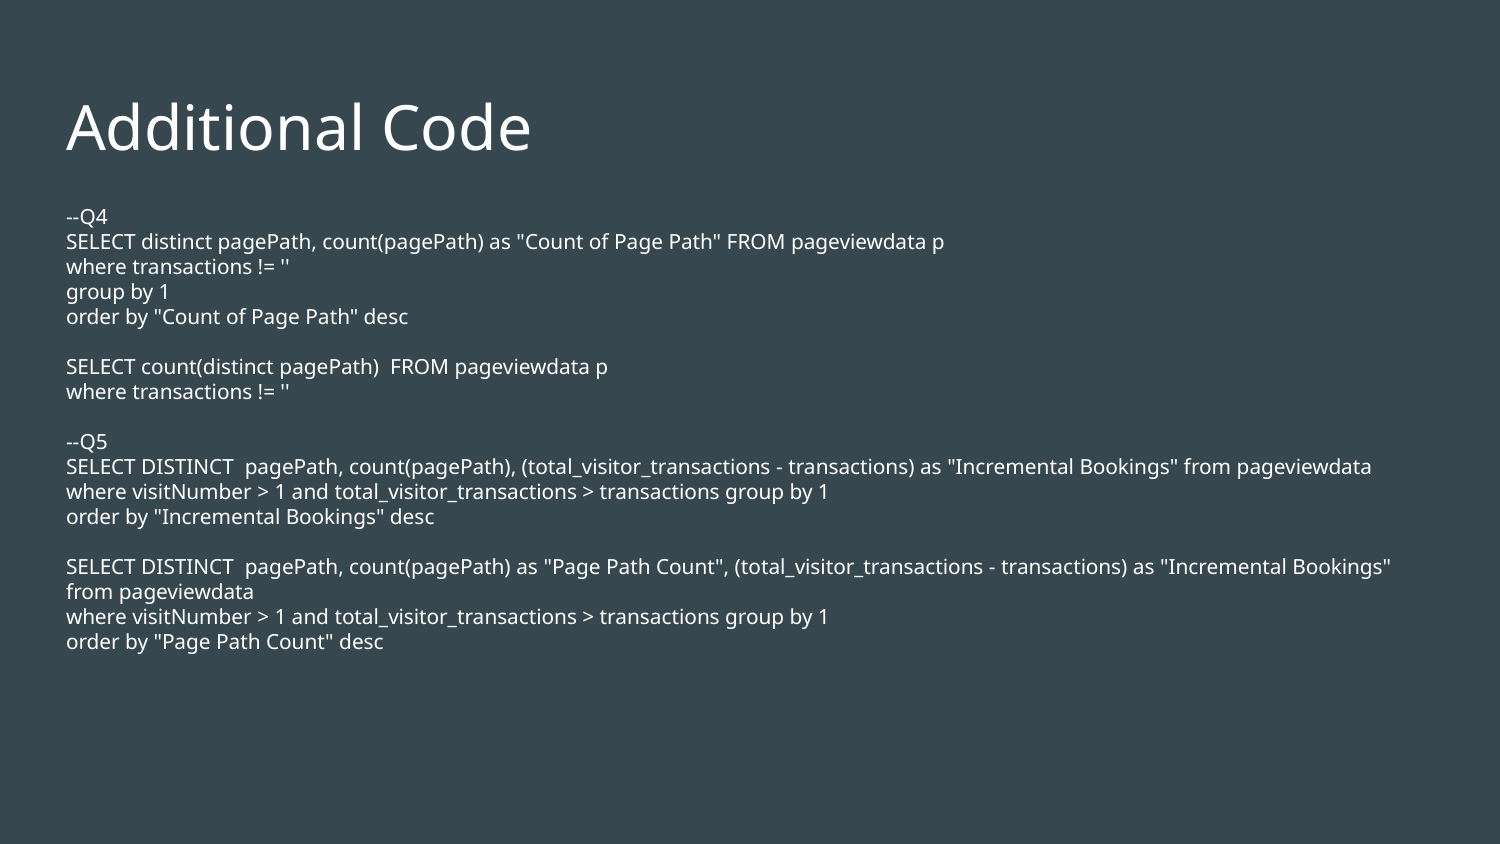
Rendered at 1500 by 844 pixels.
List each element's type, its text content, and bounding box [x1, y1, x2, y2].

list --Q4 SELECT distinct pagePath, count(pagePath) as "Count of Page Path" FROM pageviewdata p where transactions != '' group by 1 order by "Count of Page Path" desc SELECT count(distinct pagePath) FROM pageviewdata p where transactions != '' --Q5 SELECT DISTINCT pagePath, count(pagePath), (total_visitor_transactions - transactions) as "Incremental Bookings" from pageviewdata where visitNumber > 1 and total_visitor_transactions > transactions group by 1 order by "Incremental Bookings" desc SELECT DISTINCT pagePath, count(pagePath) as "Page Path Count", (total_visitor_transactions - transactions) as "Incremental Bookings" from pageviewdata where visitNumber > 1 and total_visitor_transactions > transactions group by 1 order by "Page Path Count" desc [51, 189, 1449, 750]
title Additional Code [51, 72, 1449, 167]
